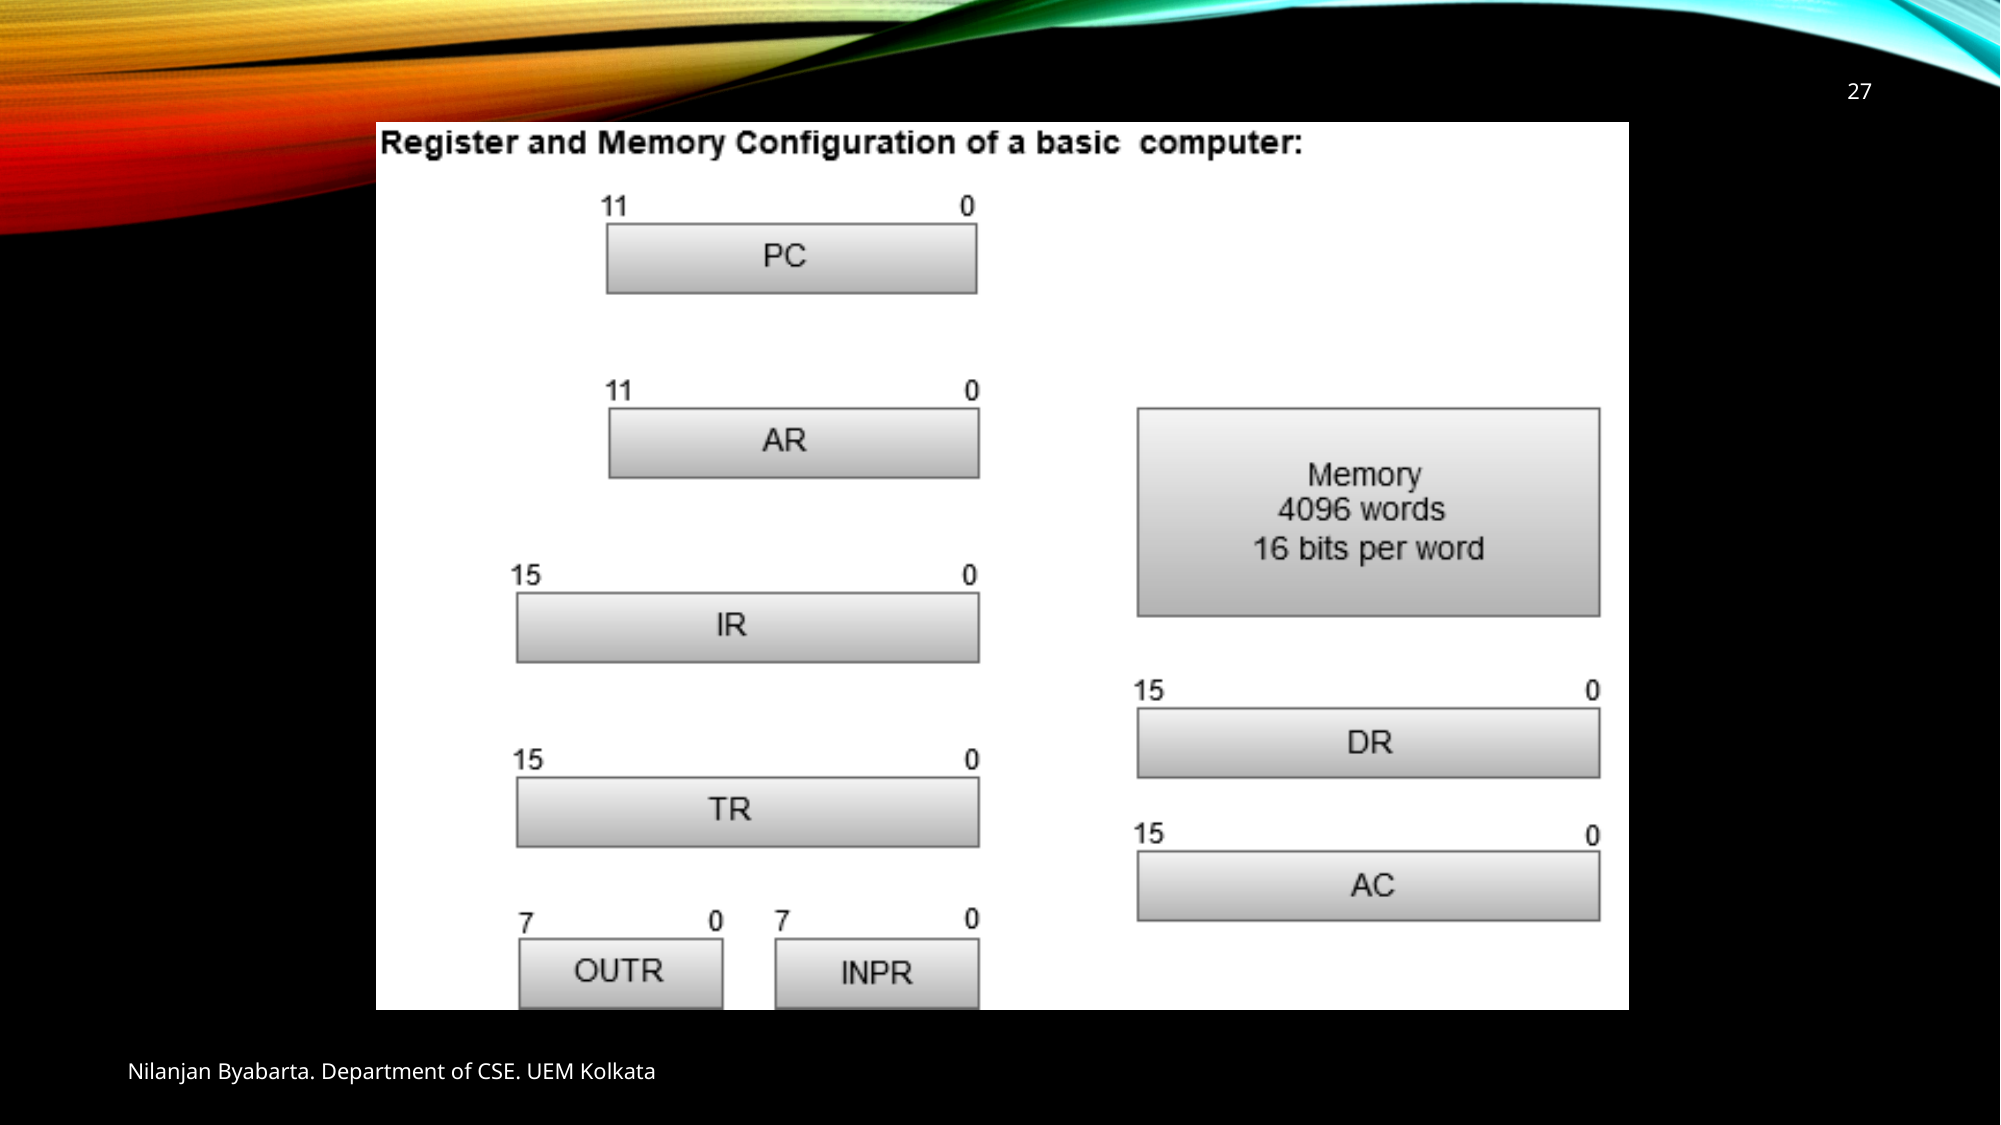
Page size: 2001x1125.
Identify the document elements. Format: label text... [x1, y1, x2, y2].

picture [0, 0, 2000, 1011]
footer Nilanjan Byabarta. Department of CSE. UEM Kolkata [112, 1042, 1388, 1103]
slide_number 27 [1437, 62, 1888, 123]
